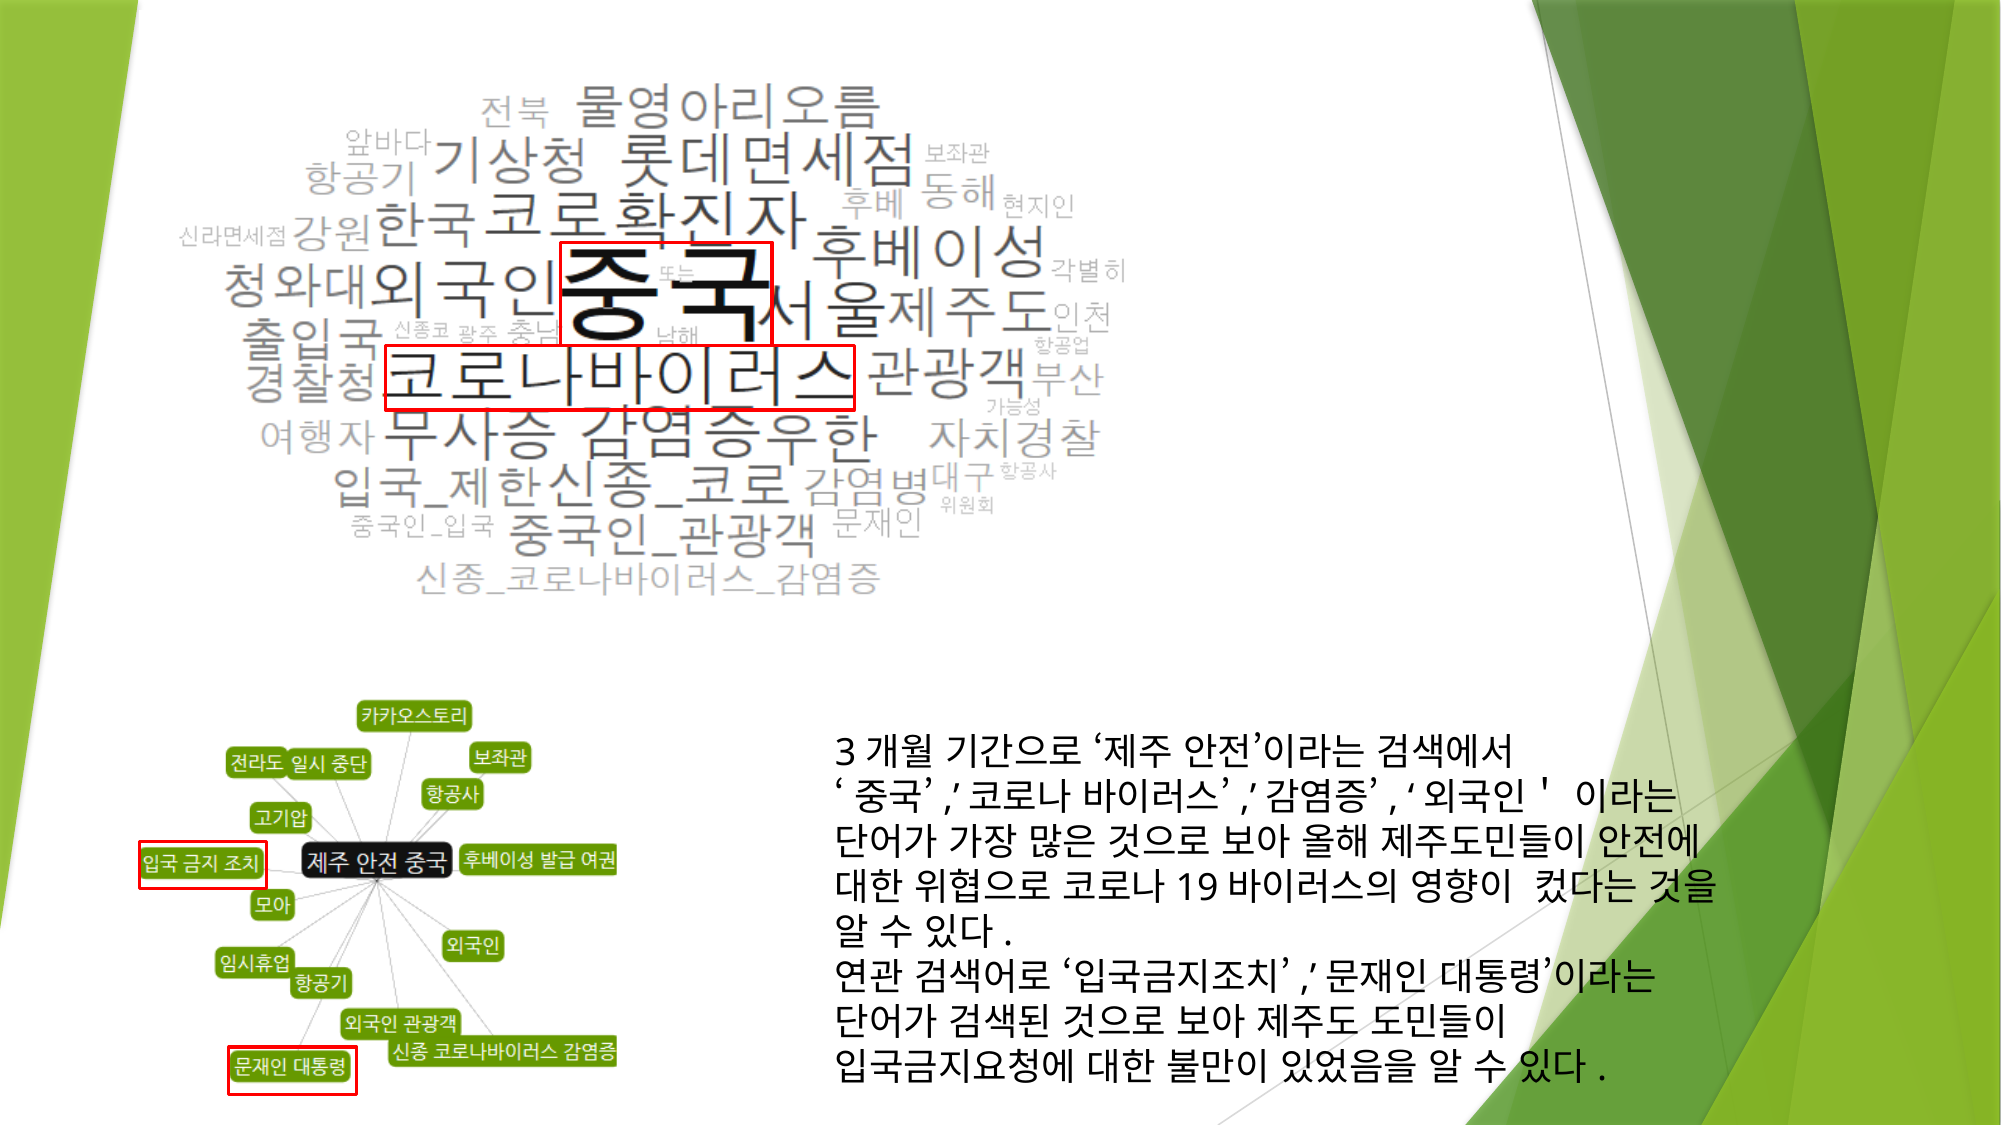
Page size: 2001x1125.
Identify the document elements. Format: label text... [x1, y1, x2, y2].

picture [138, 10, 1161, 1107]
text_box 3개월 기간으로 ‘제주 안전’이라는 검색에서 ‘중국’,’코로나 바이러스’,’감염증’, ‘외국인＇ 이라는 단어가 가장 많은 것으로 보아 올해 제주도민들이 안전에 대한 위협으로 코로나19바이러스의 영향이 컸다는 것을 알 수 있다. 연관 검색어로 ‘입국금지조치’,’문재인 대통령’이라는 단어가 검색된 것으로 보아 제주도 도민들이 입국금지요청에 대한 불만이 있었음을 알 수 있다. [820, 720, 1772, 1125]
